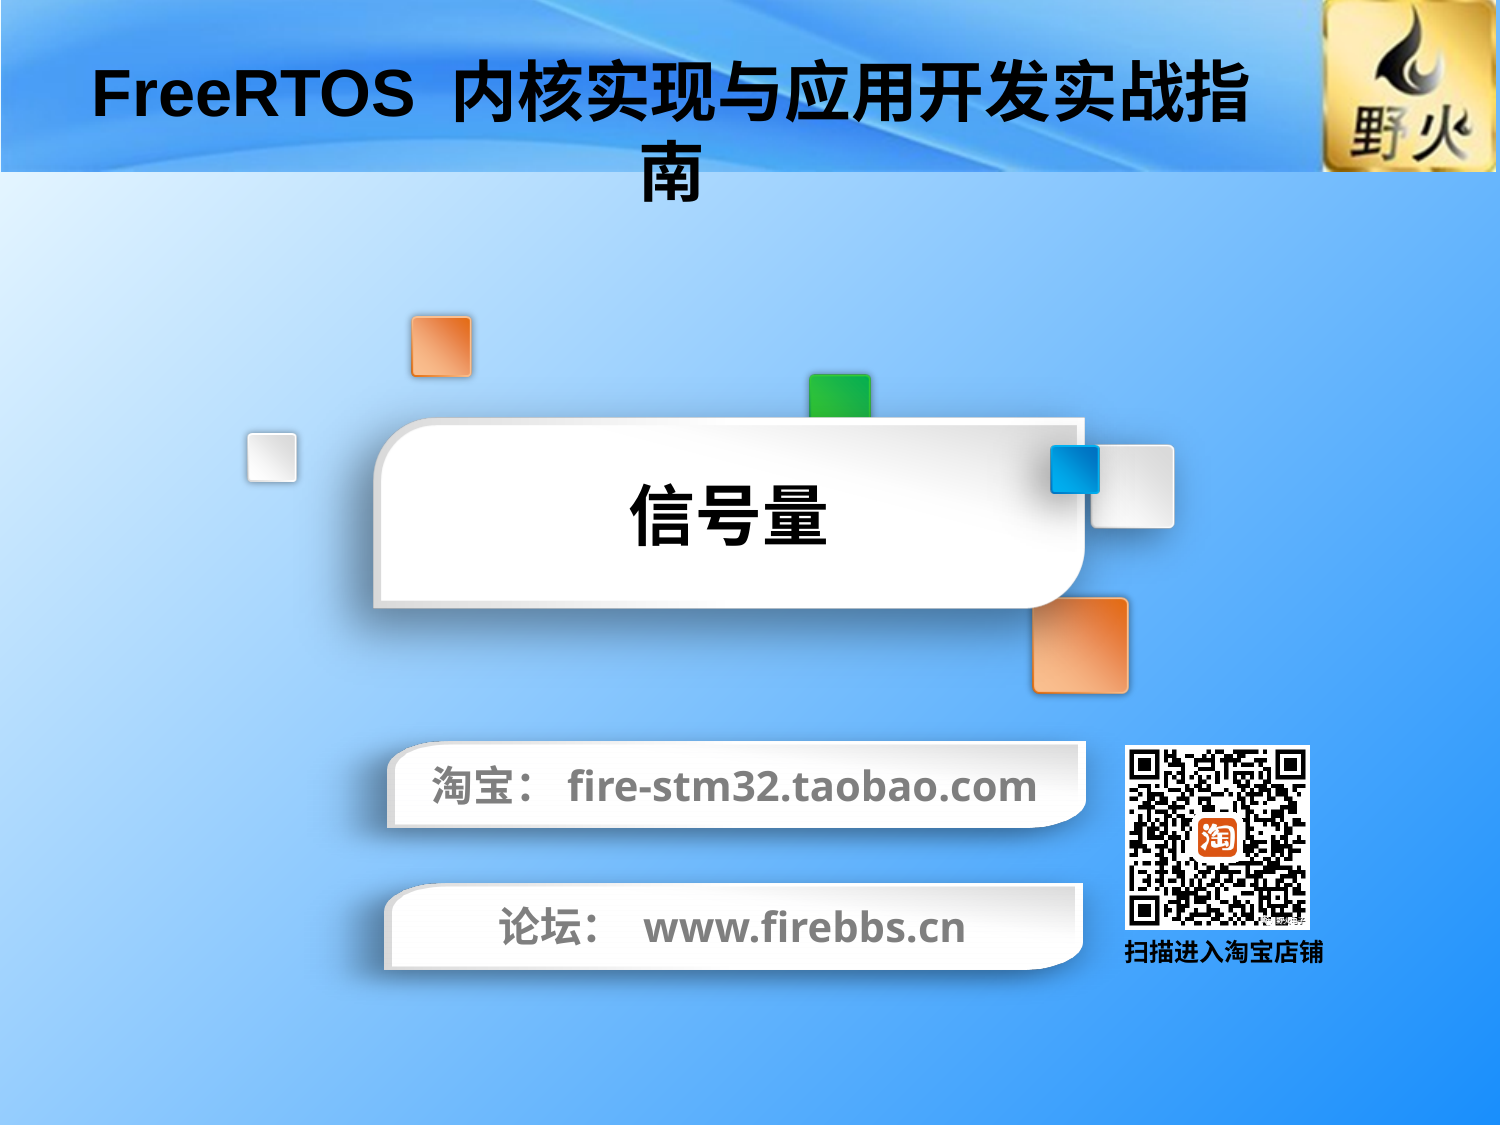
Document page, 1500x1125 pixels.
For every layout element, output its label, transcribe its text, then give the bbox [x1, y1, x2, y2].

picture [1, 0, 1496, 172]
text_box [277, 361, 1148, 702]
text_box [398, 302, 485, 360]
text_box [289, 857, 1145, 1012]
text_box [1152, 395, 1224, 598]
picture [1124, 745, 1310, 931]
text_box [973, 390, 1148, 565]
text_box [235, 420, 309, 495]
text_box FreeRTOS 内核实现与应用开发实战指南 [49, 180, 1295, 218]
text_box 扫描进入淘宝店铺 [1148, 928, 1341, 974]
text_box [291, 715, 1147, 855]
